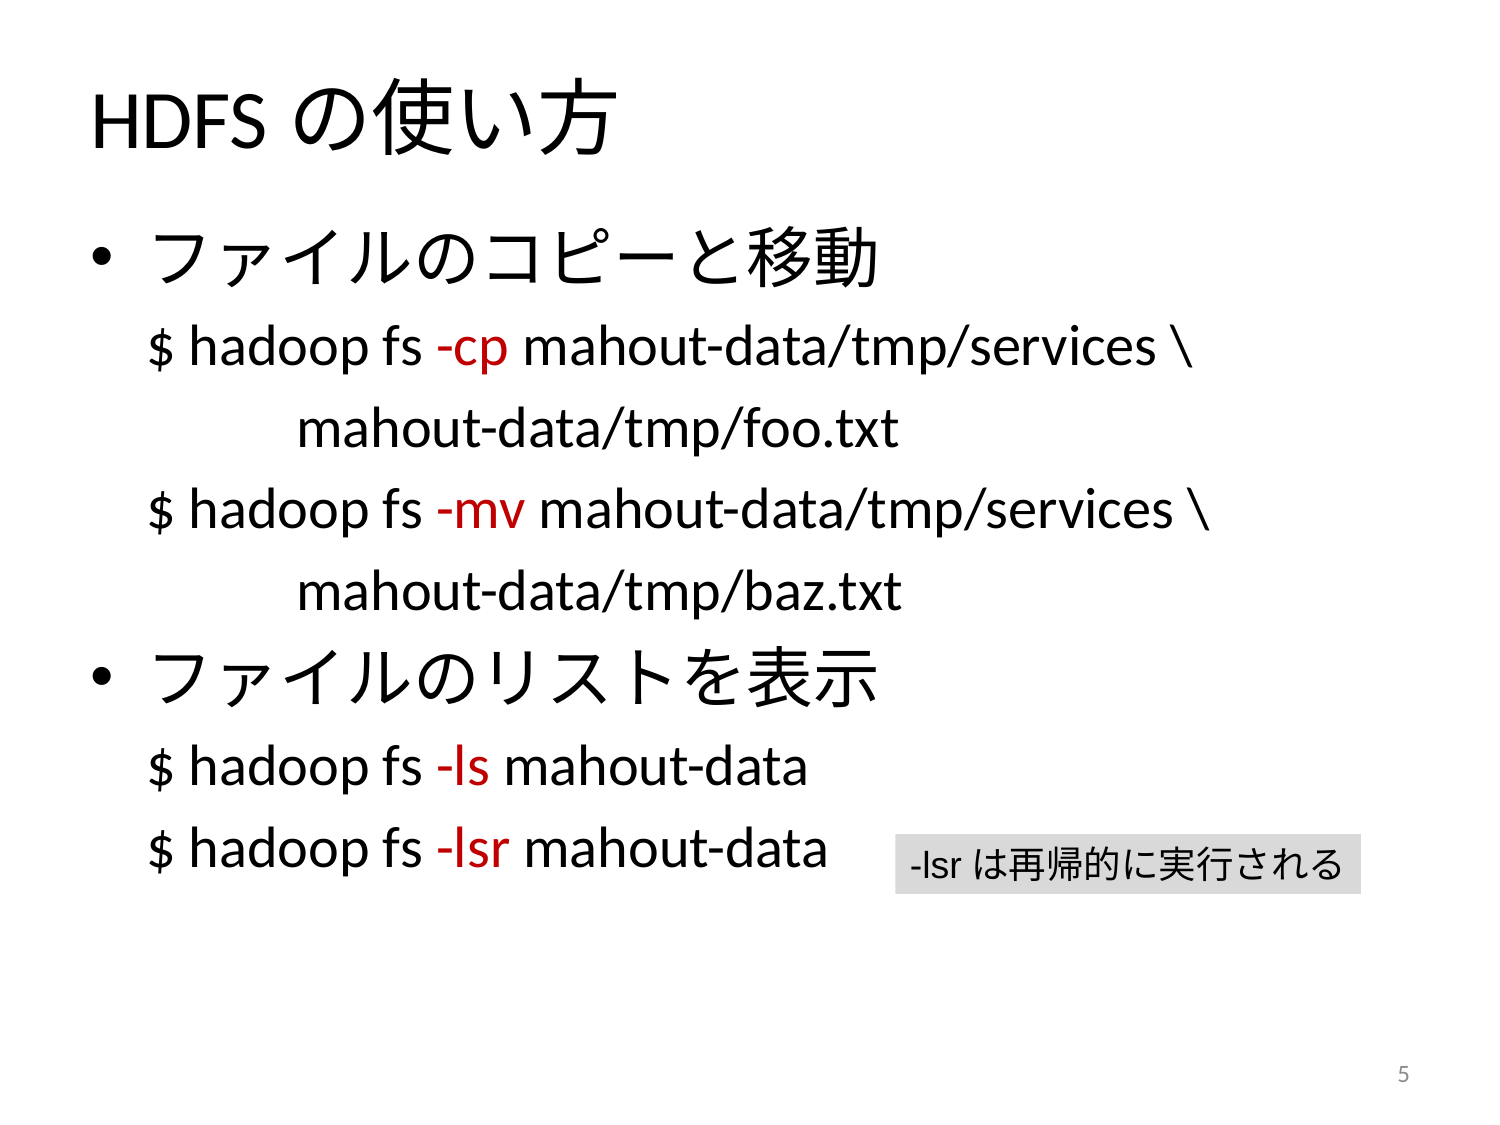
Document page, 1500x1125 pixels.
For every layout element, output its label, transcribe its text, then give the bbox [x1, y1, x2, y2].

text_box -lsrは再帰的に実行される [895, 834, 1361, 894]
list ファイルのコピーと移動 $ hadoop fs -cp mahout-data/tmp/services \ mahout-data/tmp/foo.txt $ hadoop fs -mv mahout-data/tmp/services \ mahout-data/tmp/baz.txt ファイルのリストを表示 $ hadoop fs -ls mahout-data $ hadoop fs -lsr mahout-data [74, 207, 1426, 1036]
slide_number 4 [1074, 1042, 1425, 1103]
title HDFSの使い方 [74, 44, 1426, 185]
